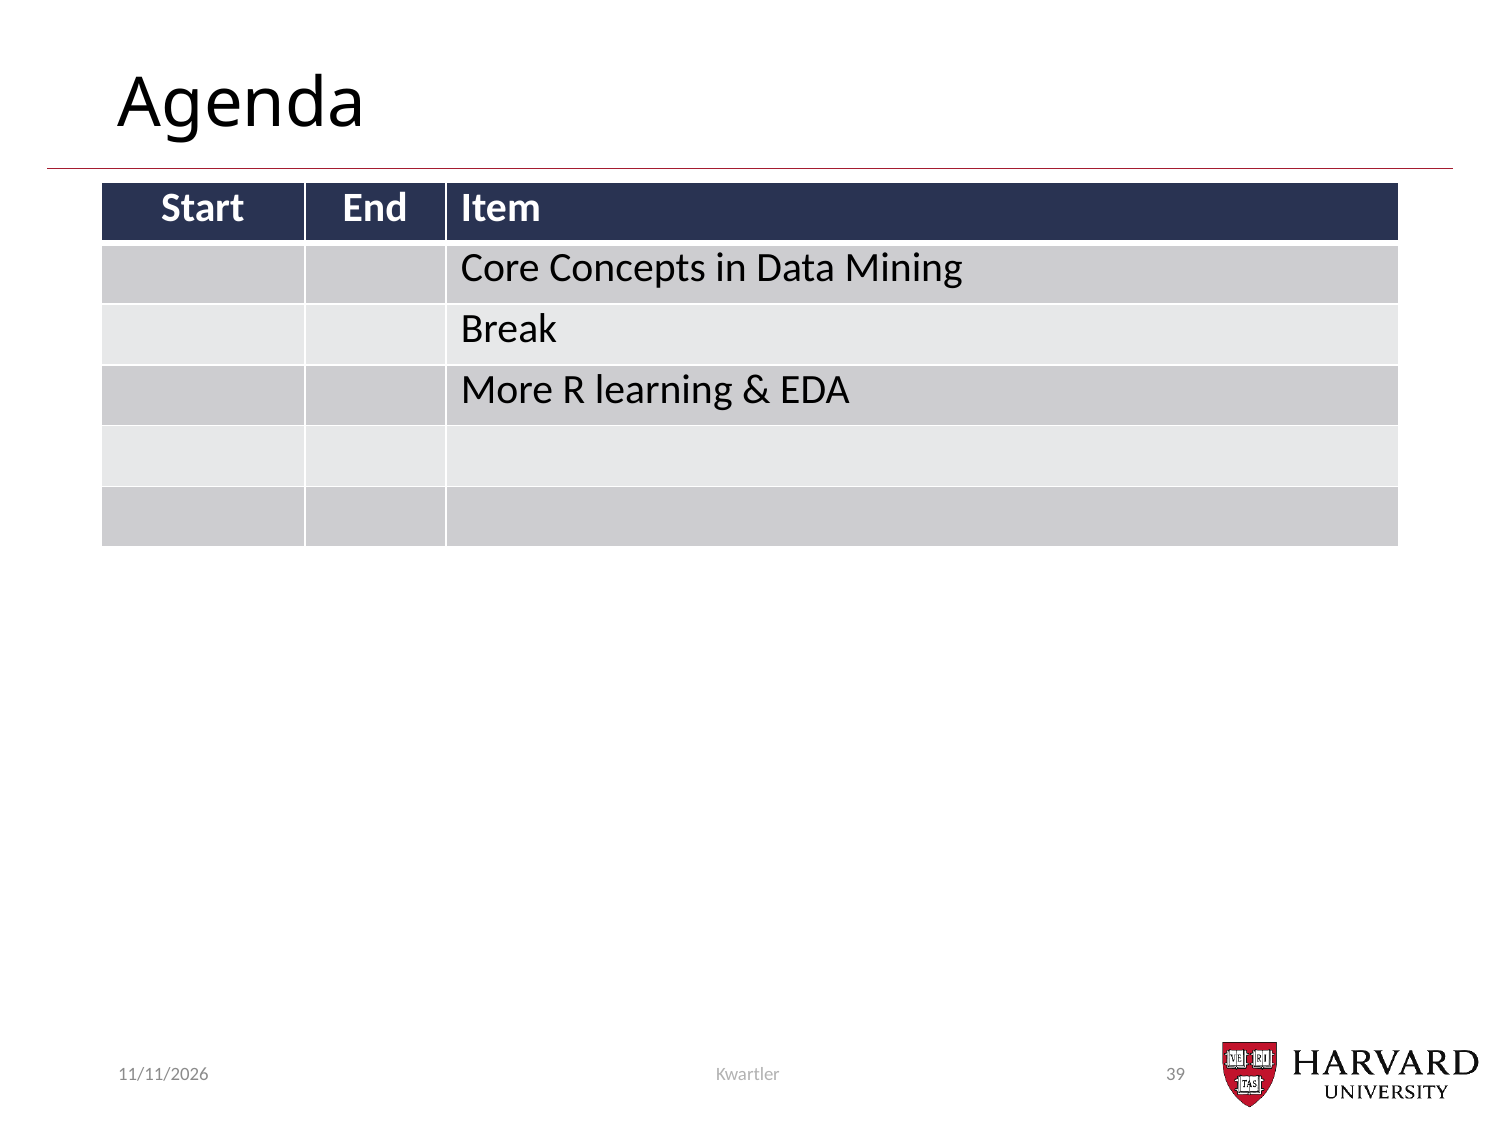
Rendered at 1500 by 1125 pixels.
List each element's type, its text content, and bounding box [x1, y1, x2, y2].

table_header End [306, 183, 445, 240]
table_cell [102, 426, 304, 486]
table_cell [306, 426, 445, 486]
table_cell [102, 305, 304, 364]
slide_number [103, 1042, 441, 1103]
slide_number 39 [1059, 1042, 1200, 1103]
table_cell Core Concepts in Data Mining [447, 246, 1398, 303]
table_cell [306, 246, 445, 303]
title Agenda [103, 59, 1397, 157]
table_cell More R learning & EDA [447, 366, 1398, 425]
table_header Start [102, 183, 304, 240]
table_cell [102, 366, 304, 425]
table_cell [306, 366, 445, 425]
table_cell [102, 246, 304, 303]
table_cell [447, 487, 1398, 546]
table_cell Break [447, 305, 1398, 364]
table_cell [306, 305, 445, 364]
table_cell [306, 487, 445, 546]
table_header Item [447, 183, 1398, 240]
footer Kwartler [496, 1042, 1004, 1103]
picture [1200, 1024, 1500, 1125]
table_cell [102, 487, 304, 546]
table_cell [447, 426, 1398, 486]
